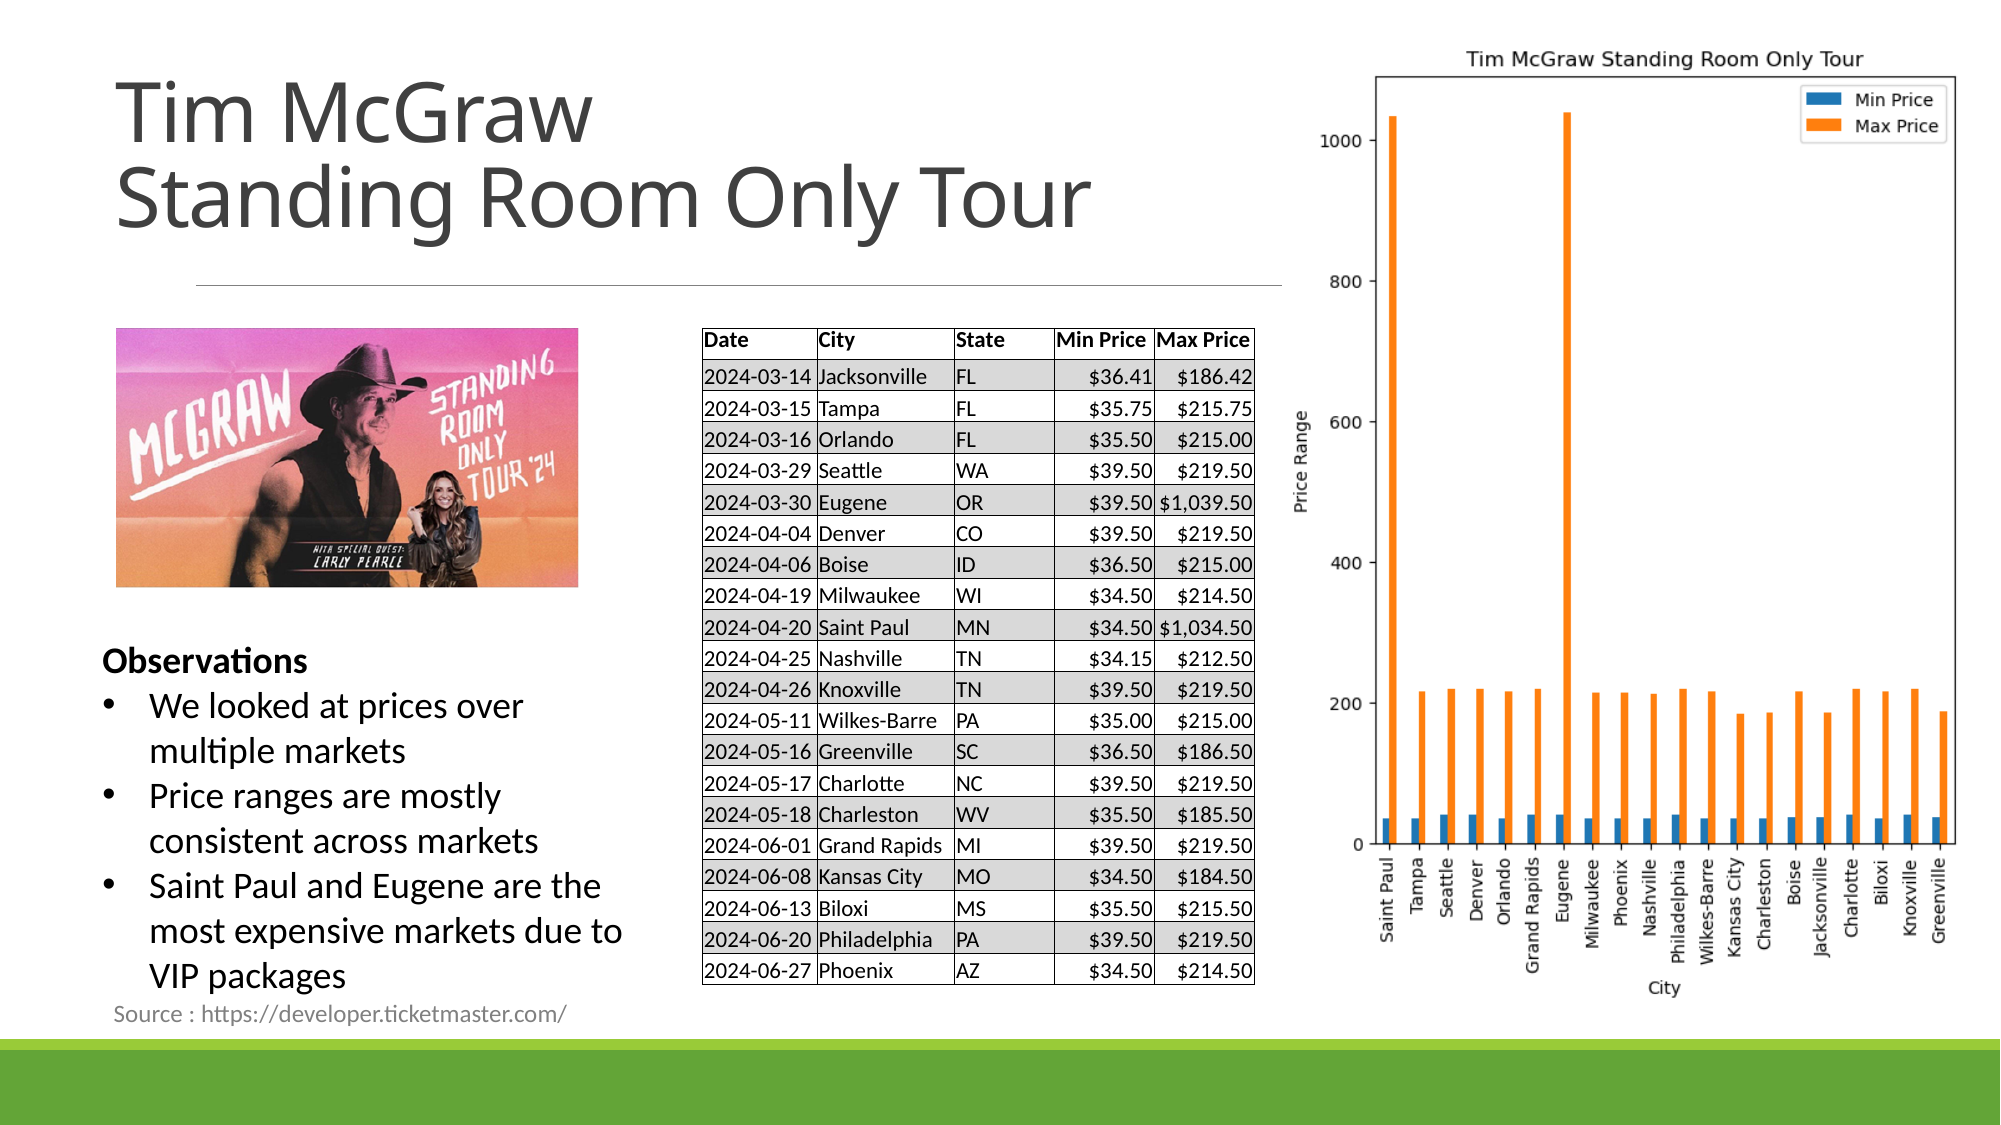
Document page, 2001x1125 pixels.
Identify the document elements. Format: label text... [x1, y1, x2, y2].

picture [115, 327, 579, 589]
table_cell $39.50 [1055, 454, 1154, 484]
table_cell 2024-06-08 [703, 860, 817, 890]
table_header State [955, 329, 1054, 359]
table_cell $39.50 [1055, 922, 1154, 953]
table_cell $185.50 [1155, 797, 1254, 828]
table_header City [818, 329, 954, 359]
table_cell $214.50 [1155, 579, 1254, 609]
table_cell $35.50 [1055, 797, 1154, 828]
picture [1282, 39, 1967, 1010]
table_cell $36.50 [1055, 547, 1154, 578]
table_cell 2024-06-27 [703, 954, 817, 984]
table_cell 2024-05-16 [703, 735, 817, 765]
table_cell MN [955, 610, 1054, 640]
table_cell MS [955, 891, 1054, 921]
table_cell 2024-03-15 [703, 391, 817, 421]
table_cell PA [955, 704, 1054, 734]
table_cell $34.50 [1055, 954, 1154, 984]
table_cell $35.75 [1055, 391, 1154, 421]
table_cell 2024-04-19 [703, 579, 817, 609]
table_header Min Price [1055, 329, 1154, 359]
table_cell 2024-03-14 [703, 360, 817, 390]
table_cell Charleston [818, 797, 954, 828]
table_cell $34.50 [1055, 860, 1154, 890]
table_cell $34.15 [1055, 641, 1154, 671]
table_cell Biloxi [818, 891, 954, 921]
table_cell FL [955, 391, 1054, 421]
table_cell Wilkes-Barre [818, 704, 954, 734]
table_cell $39.50 [1055, 485, 1154, 515]
table_cell Grand Rapids [818, 829, 954, 859]
table_cell Knoxville [818, 672, 954, 703]
table_cell 2024-05-11 [703, 704, 817, 734]
table_cell Milwaukee [818, 579, 954, 609]
table_cell WV [955, 797, 1054, 828]
table_cell $36.50 [1055, 735, 1154, 765]
table_cell $34.50 [1055, 610, 1154, 640]
table_cell $39.50 [1055, 766, 1154, 796]
table_cell WI [955, 579, 1054, 609]
text_box Observations We looked at prices over multiple markets Price ranges are mostly consistent across markets Saint Paul and Eugene are the most expensive markets due to VIP packages [87, 628, 642, 1003]
title Tim McGraw Standing Room Only Tour [100, 14, 1904, 253]
text_box Source : https://developer.ticketmaster.com/ [99, 990, 895, 1036]
table_cell Greenville [818, 735, 954, 765]
table_header Date [703, 329, 817, 359]
table_cell 2024-04-26 [703, 672, 817, 703]
table_cell 2024-03-30 [703, 485, 817, 515]
table_cell 2024-04-06 [703, 547, 817, 578]
table_cell $34.50 [1055, 579, 1154, 609]
table_cell $35.50 [1055, 891, 1154, 921]
table_cell Tampa [818, 391, 954, 421]
table_cell Denver [818, 516, 954, 546]
table_cell Philadelphia [818, 922, 954, 953]
table_cell $184.50 [1155, 860, 1254, 890]
table_cell 2024-05-17 [703, 766, 817, 796]
table_cell TN [955, 672, 1054, 703]
table_cell $215.00 [1155, 547, 1254, 578]
table_cell Saint Paul [818, 610, 954, 640]
table_cell $215.00 [1155, 422, 1254, 453]
table_cell 2024-03-16 [703, 422, 817, 453]
table_cell $219.50 [1155, 516, 1254, 546]
table_cell Kansas City [818, 860, 954, 890]
table_cell $214.50 [1155, 954, 1254, 984]
table_cell AZ [955, 954, 1054, 984]
table_cell 2024-06-20 [703, 922, 817, 953]
table_cell $215.50 [1155, 891, 1254, 921]
table_cell Charlotte [818, 766, 954, 796]
table_cell CO [955, 516, 1054, 546]
table_cell 2024-04-04 [703, 516, 817, 546]
table_cell FL [955, 422, 1054, 453]
table_cell 2024-04-25 [703, 641, 817, 671]
table_cell $36.41 [1055, 360, 1154, 390]
table_cell $212.50 [1155, 641, 1254, 671]
table_cell MO [955, 860, 1054, 890]
table_cell Boise [818, 547, 954, 578]
table_cell Nashville [818, 641, 954, 671]
table_cell $1,039.50 [1155, 485, 1254, 515]
table_cell $39.50 [1055, 829, 1154, 859]
table_cell $35.50 [1055, 422, 1154, 453]
table_cell 2024-05-18 [703, 797, 817, 828]
table_cell FL [955, 360, 1054, 390]
table_cell $219.50 [1155, 672, 1254, 703]
table_cell Jacksonville [818, 360, 954, 390]
table_cell TN [955, 641, 1054, 671]
table_cell $215.00 [1155, 704, 1254, 734]
table_cell $219.50 [1155, 766, 1254, 796]
table_cell 2024-06-13 [703, 891, 817, 921]
table_cell $186.42 [1155, 360, 1254, 390]
table_cell Phoenix [818, 954, 954, 984]
table_cell Seattle [818, 454, 954, 484]
table_cell OR [955, 485, 1054, 515]
table_cell 2024-03-29 [703, 454, 817, 484]
table_cell WA [955, 454, 1054, 484]
table_cell Orlando [818, 422, 954, 453]
table_cell Eugene [818, 485, 954, 515]
table_cell MI [955, 829, 1054, 859]
table_cell 2024-06-01 [703, 829, 817, 859]
table_cell $39.50 [1055, 516, 1154, 546]
table_cell $35.00 [1055, 704, 1154, 734]
table_cell $219.50 [1155, 829, 1254, 859]
table_cell $186.50 [1155, 735, 1254, 765]
table_header Max Price [1155, 329, 1254, 359]
table_cell $219.50 [1155, 922, 1254, 953]
table_cell $219.50 [1155, 454, 1254, 484]
table_cell $39.50 [1055, 672, 1154, 703]
table_cell $1,034.50 [1155, 610, 1254, 640]
table_cell 2024-04-20 [703, 610, 817, 640]
table_cell PA [955, 922, 1054, 953]
table_cell SC [955, 735, 1054, 765]
table_cell $215.75 [1155, 391, 1254, 421]
table_cell NC [955, 766, 1054, 796]
table_cell ID [955, 547, 1054, 578]
